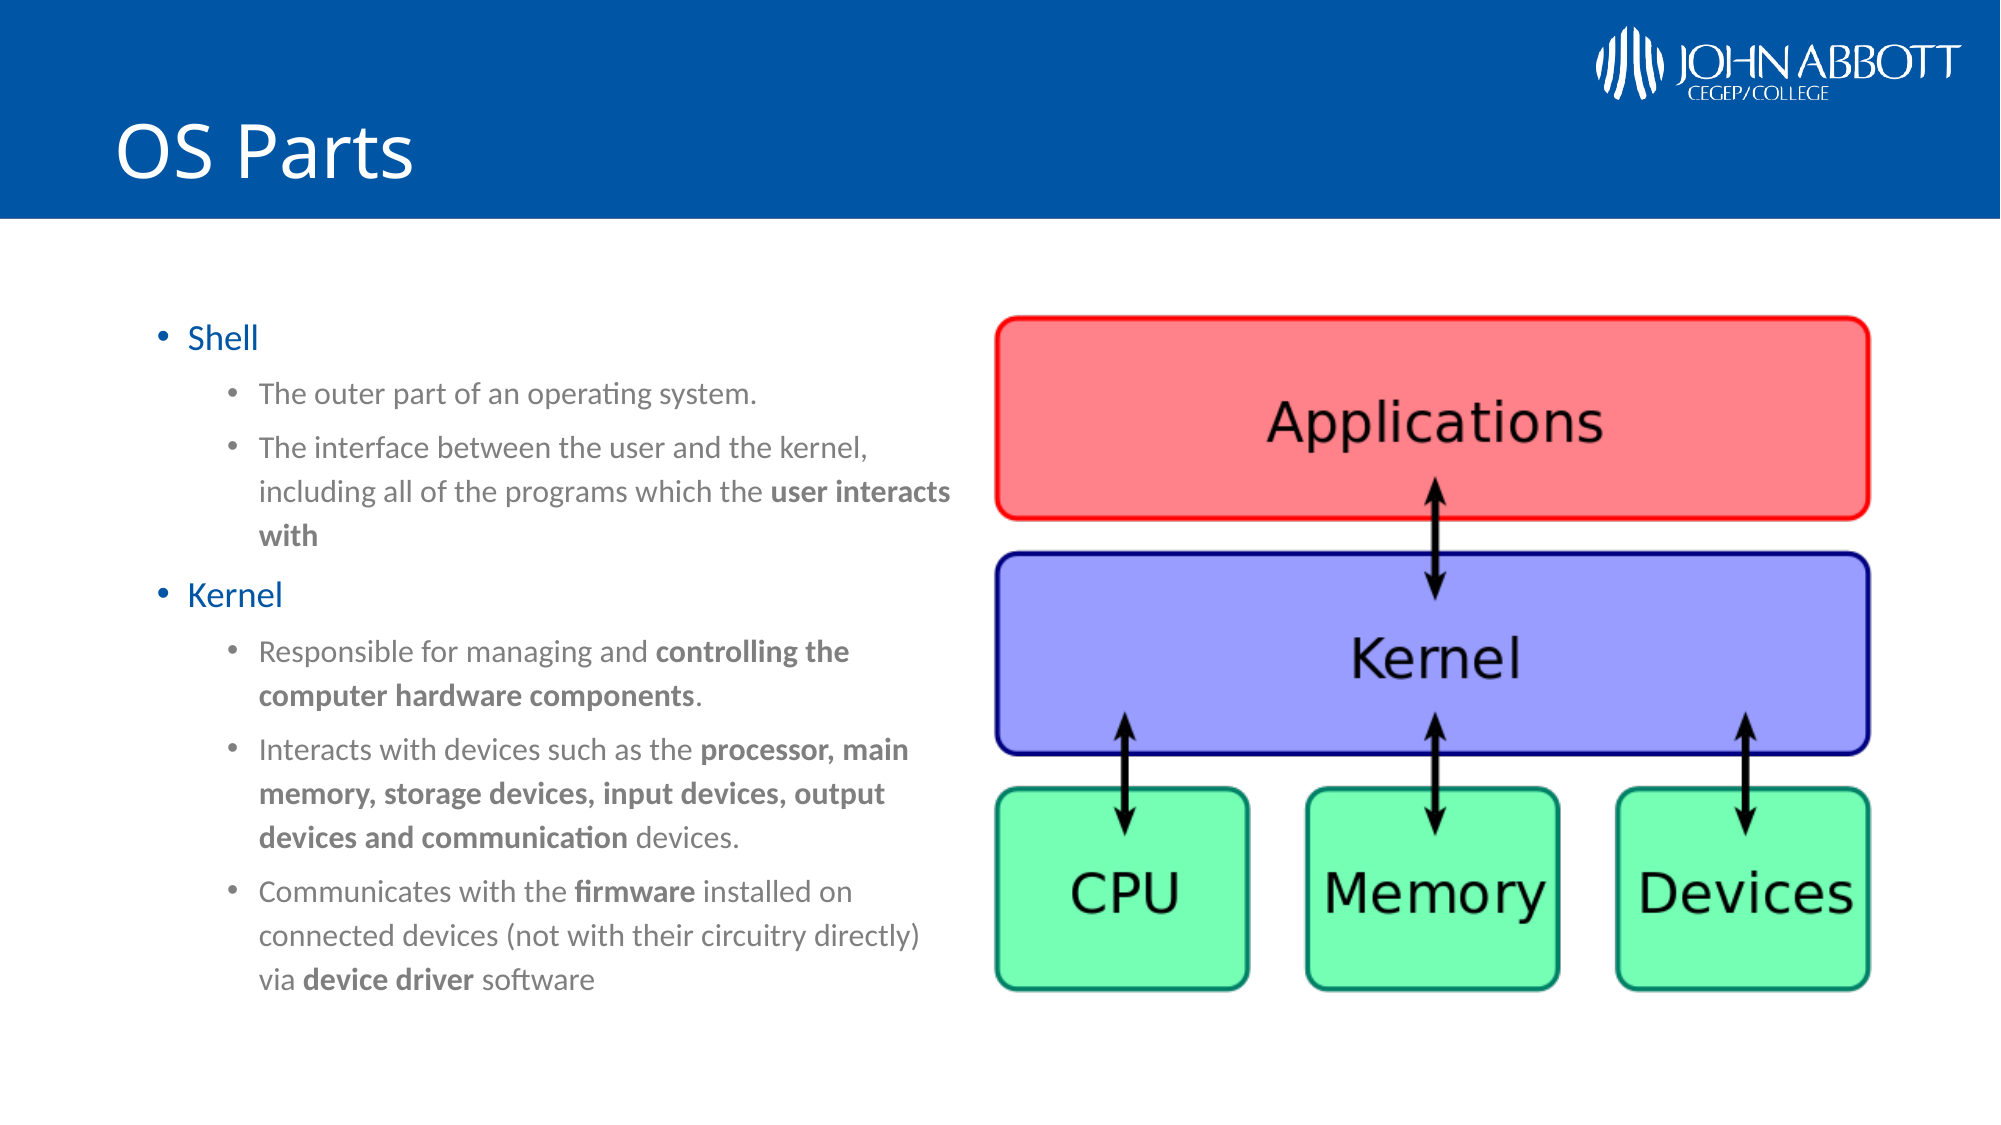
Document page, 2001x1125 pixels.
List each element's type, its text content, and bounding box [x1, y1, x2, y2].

list Shell The outer part of an operating system. The interface between the user and the kernel, including all of the programs which the user interacts with Kernel Responsible for managing and controlling the computer hardware components. Interacts with devices such as the processor, main memory, storage devices, input devices, output devices and communication devices. Communicates with the firmware installed on connected devices (not with their circuitry directly) via device driver software [137, 299, 960, 1014]
picture [960, 281, 1911, 1032]
title OS Parts [99, 0, 1863, 202]
picture [1863, 26, 1962, 100]
